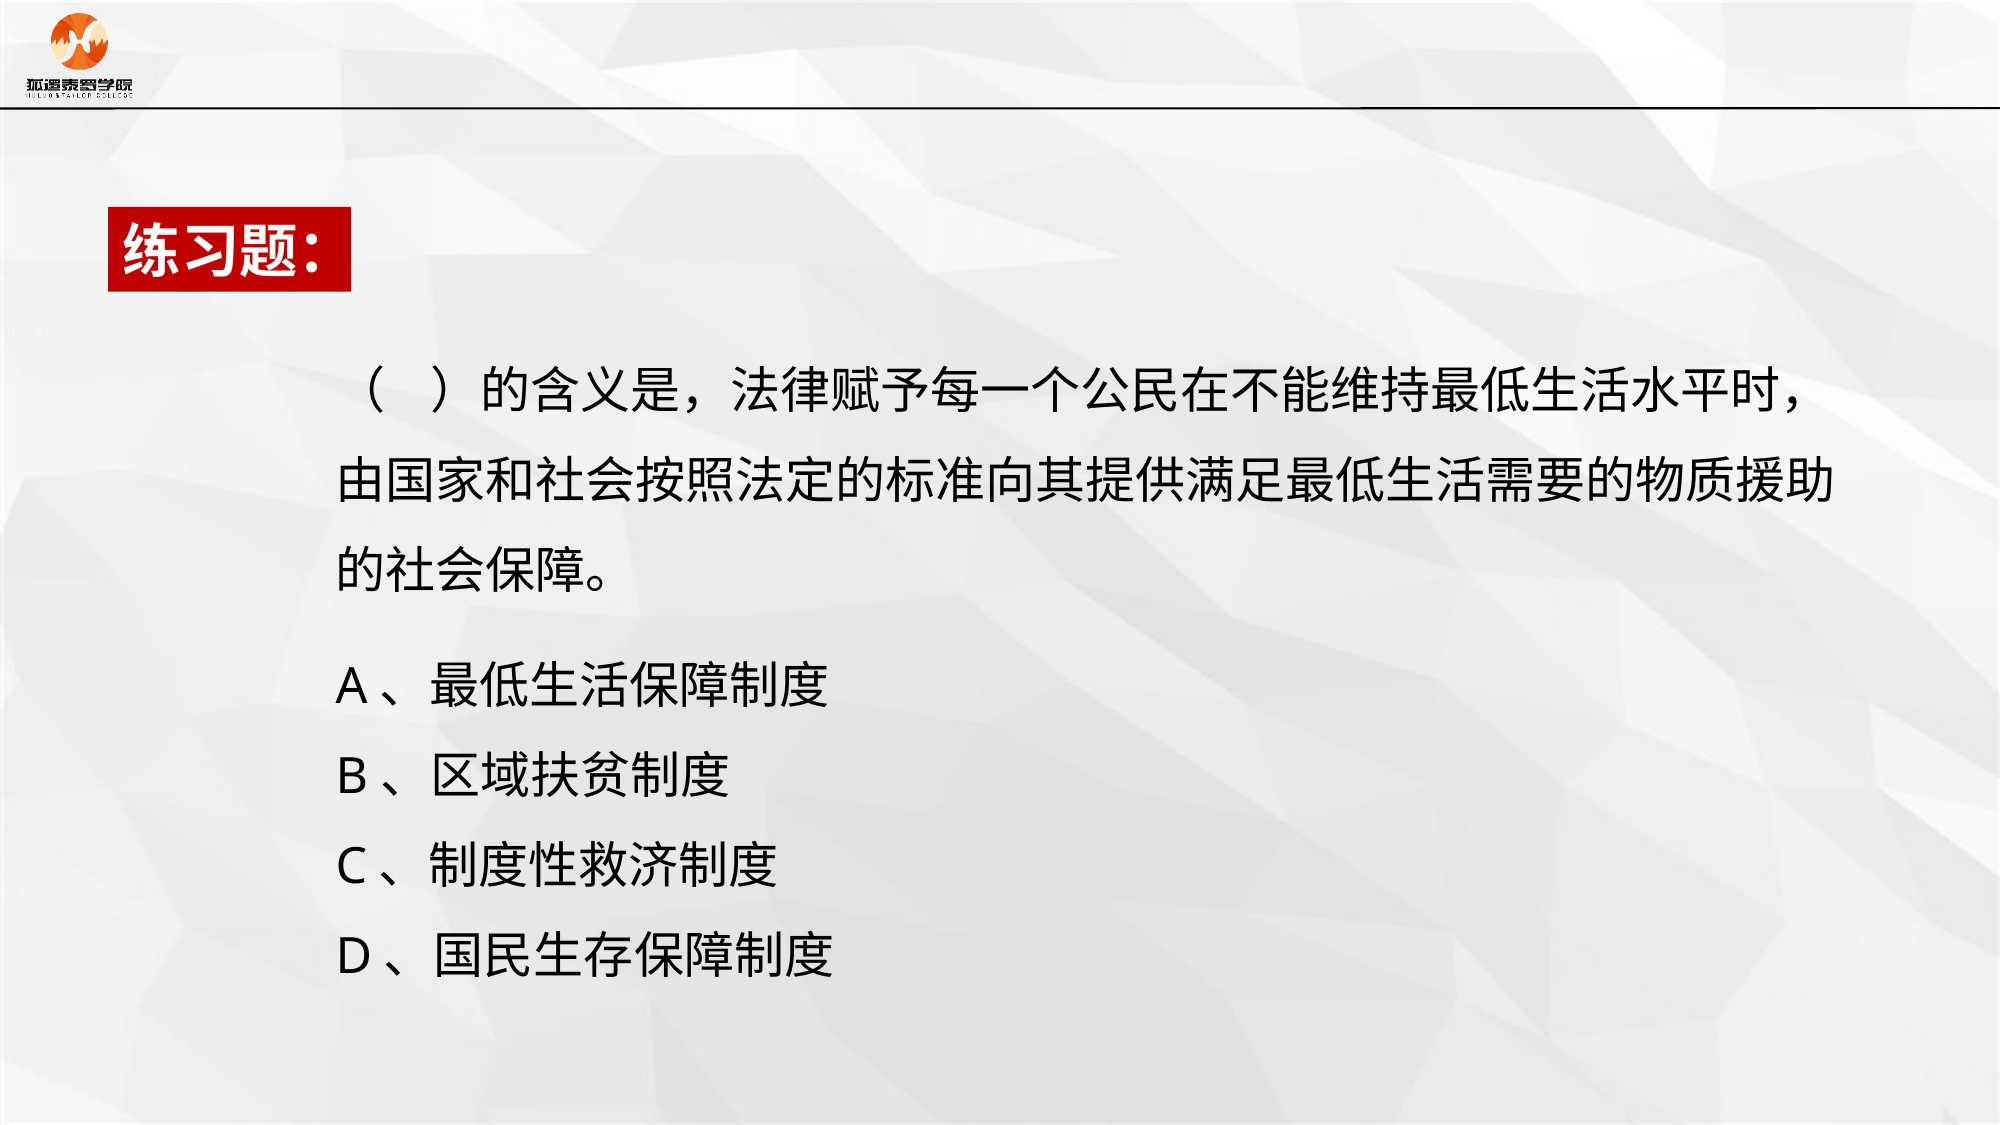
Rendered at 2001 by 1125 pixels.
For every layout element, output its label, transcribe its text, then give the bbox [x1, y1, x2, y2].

picture [4, 0, 154, 111]
subtitle （ ）的含义是，法律赋予每一个公民在不能维持最低生活水平时，由国家和社会按照法定的标准向其提供满足最低生活需要的物质援助的社会保障。 A、最低生活保障制度 B、区域扶贫制度 C、制度性救济制度 D、国民生存保障制度 [320, 337, 1862, 974]
text_box 练习题： [108, 206, 352, 292]
